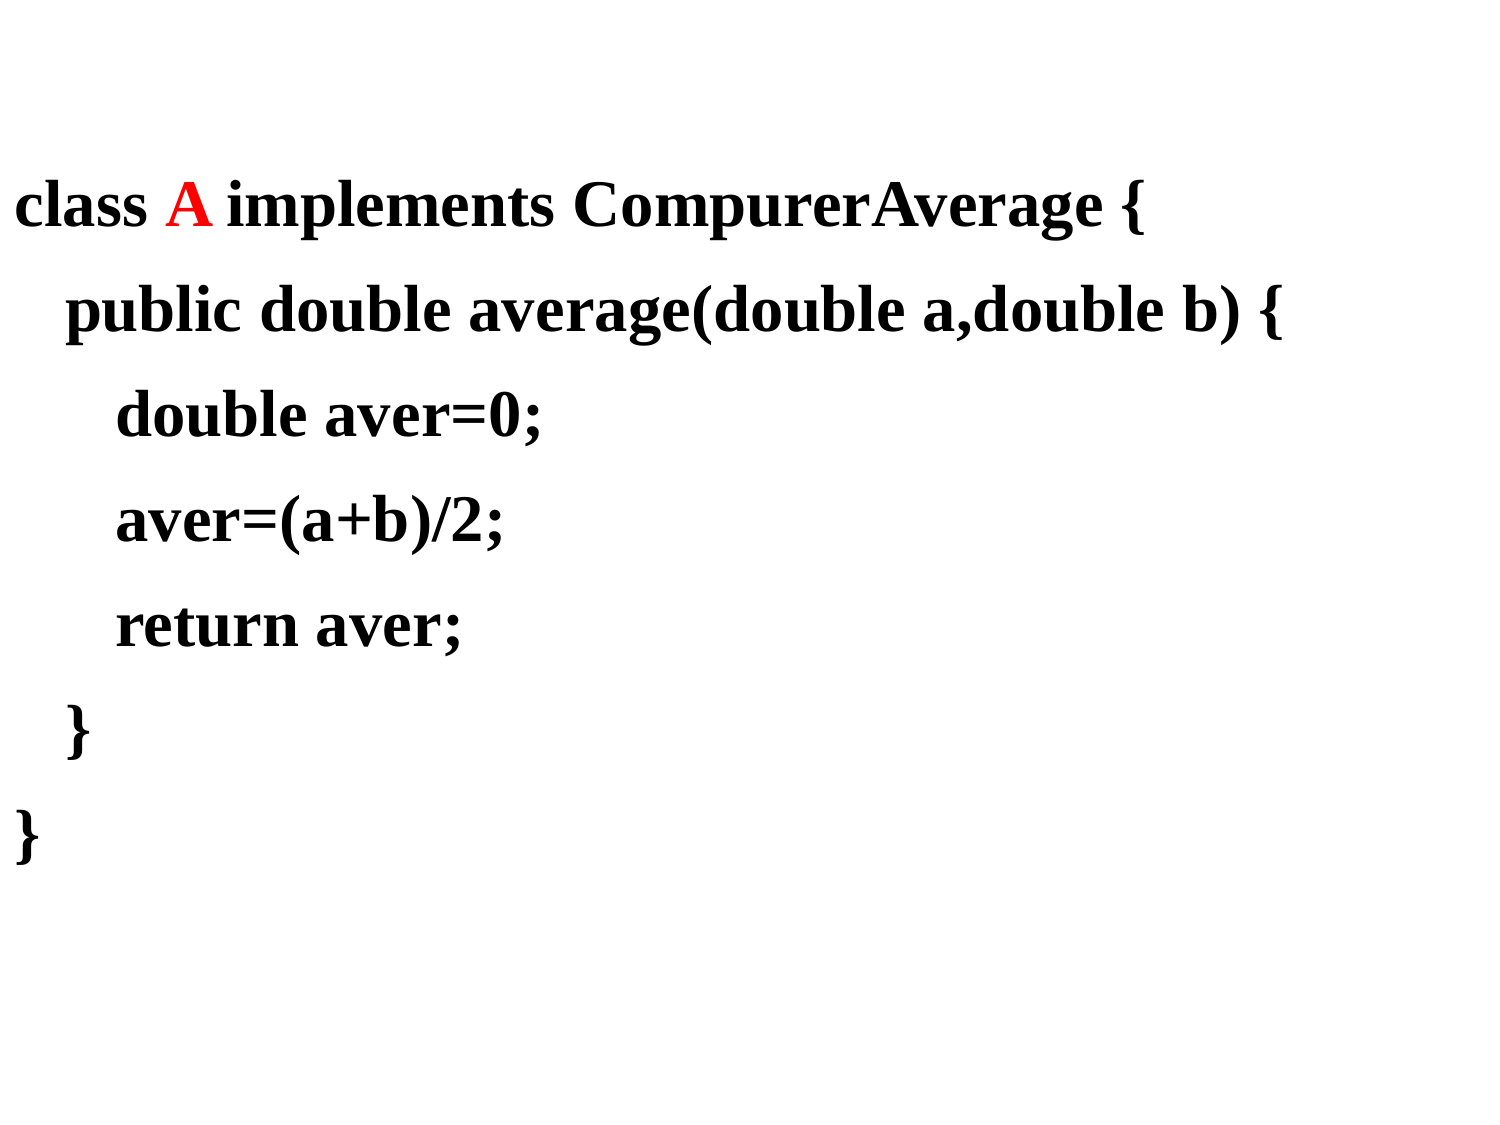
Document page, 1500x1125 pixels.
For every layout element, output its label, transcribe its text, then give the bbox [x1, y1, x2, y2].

text_box class A implements CompurerAverage { public double average(double a,double b) { double aver=0; aver=(a+b)/2; return aver; } } [0, 152, 1500, 877]
